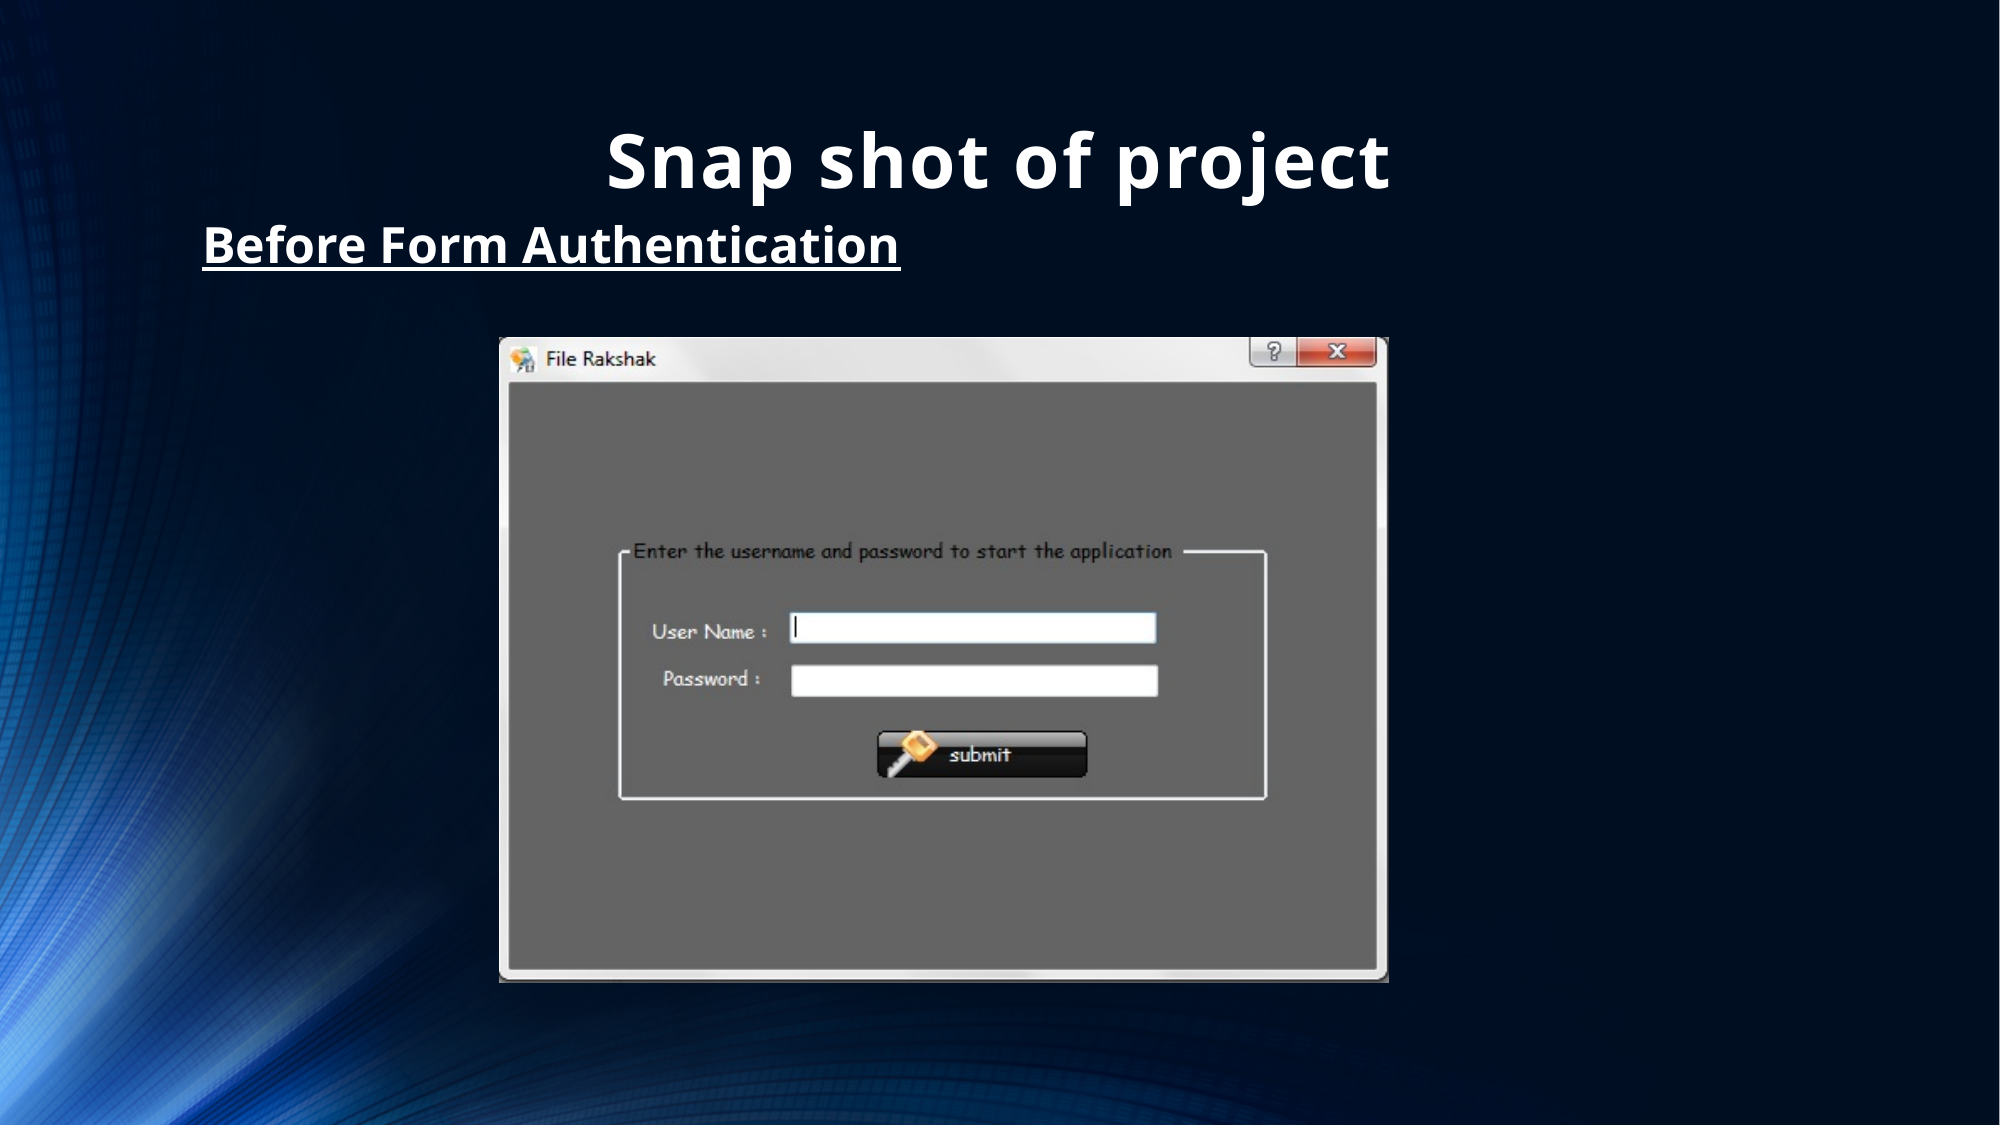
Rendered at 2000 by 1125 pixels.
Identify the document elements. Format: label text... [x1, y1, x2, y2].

picture [0, 0, 2000, 1125]
title Snap shot of project [249, 62, 1750, 212]
list Before Form Authentication [187, 212, 1863, 1063]
